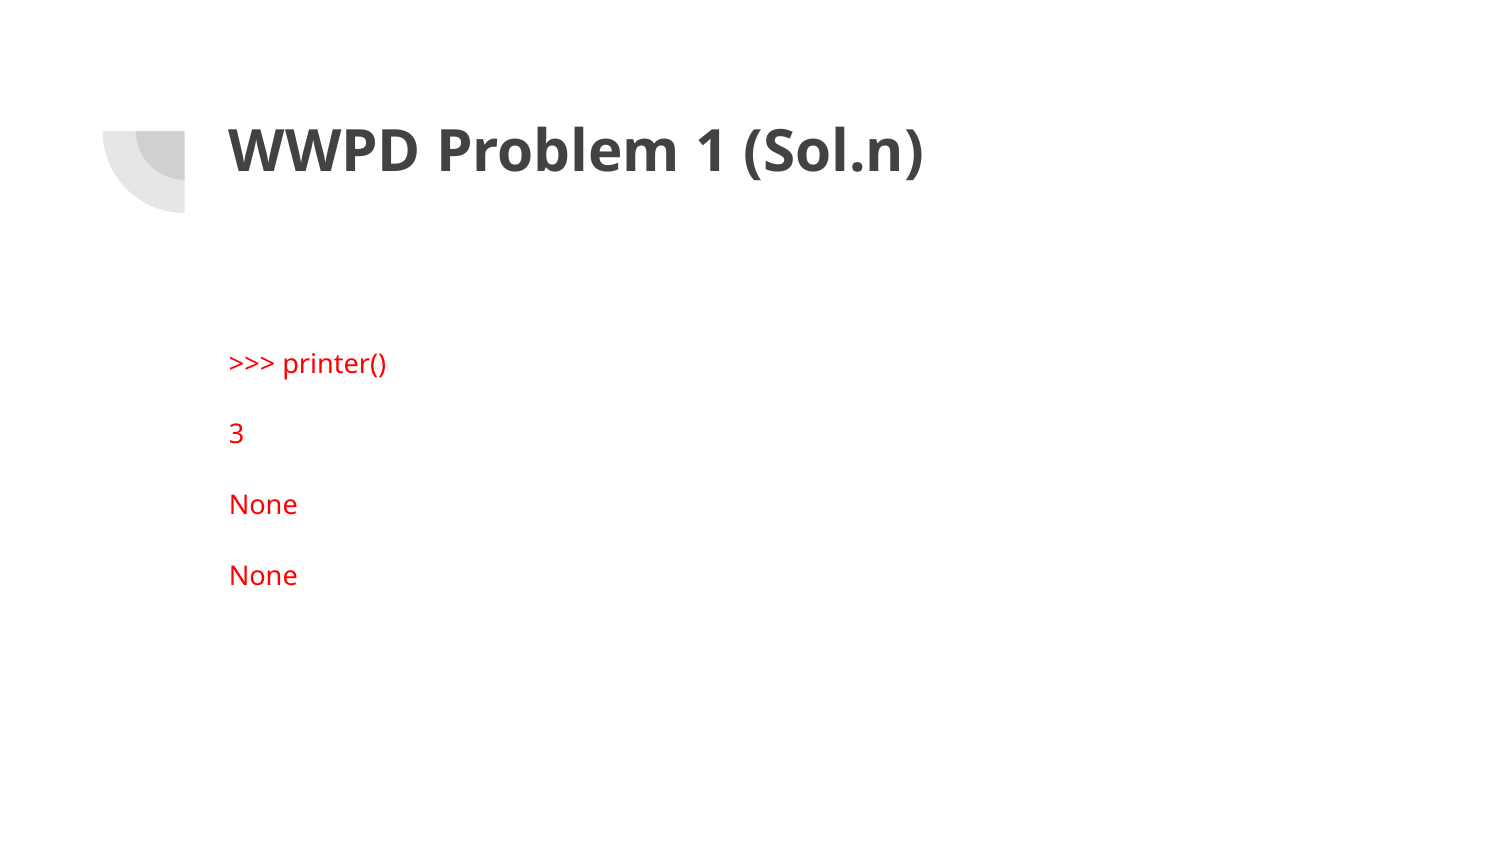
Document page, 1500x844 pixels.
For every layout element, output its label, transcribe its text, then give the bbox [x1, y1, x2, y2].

title WWPD Problem 1 (Sol.n) [213, 98, 1368, 263]
list >>> printer() 3 None None [213, 326, 1368, 744]
